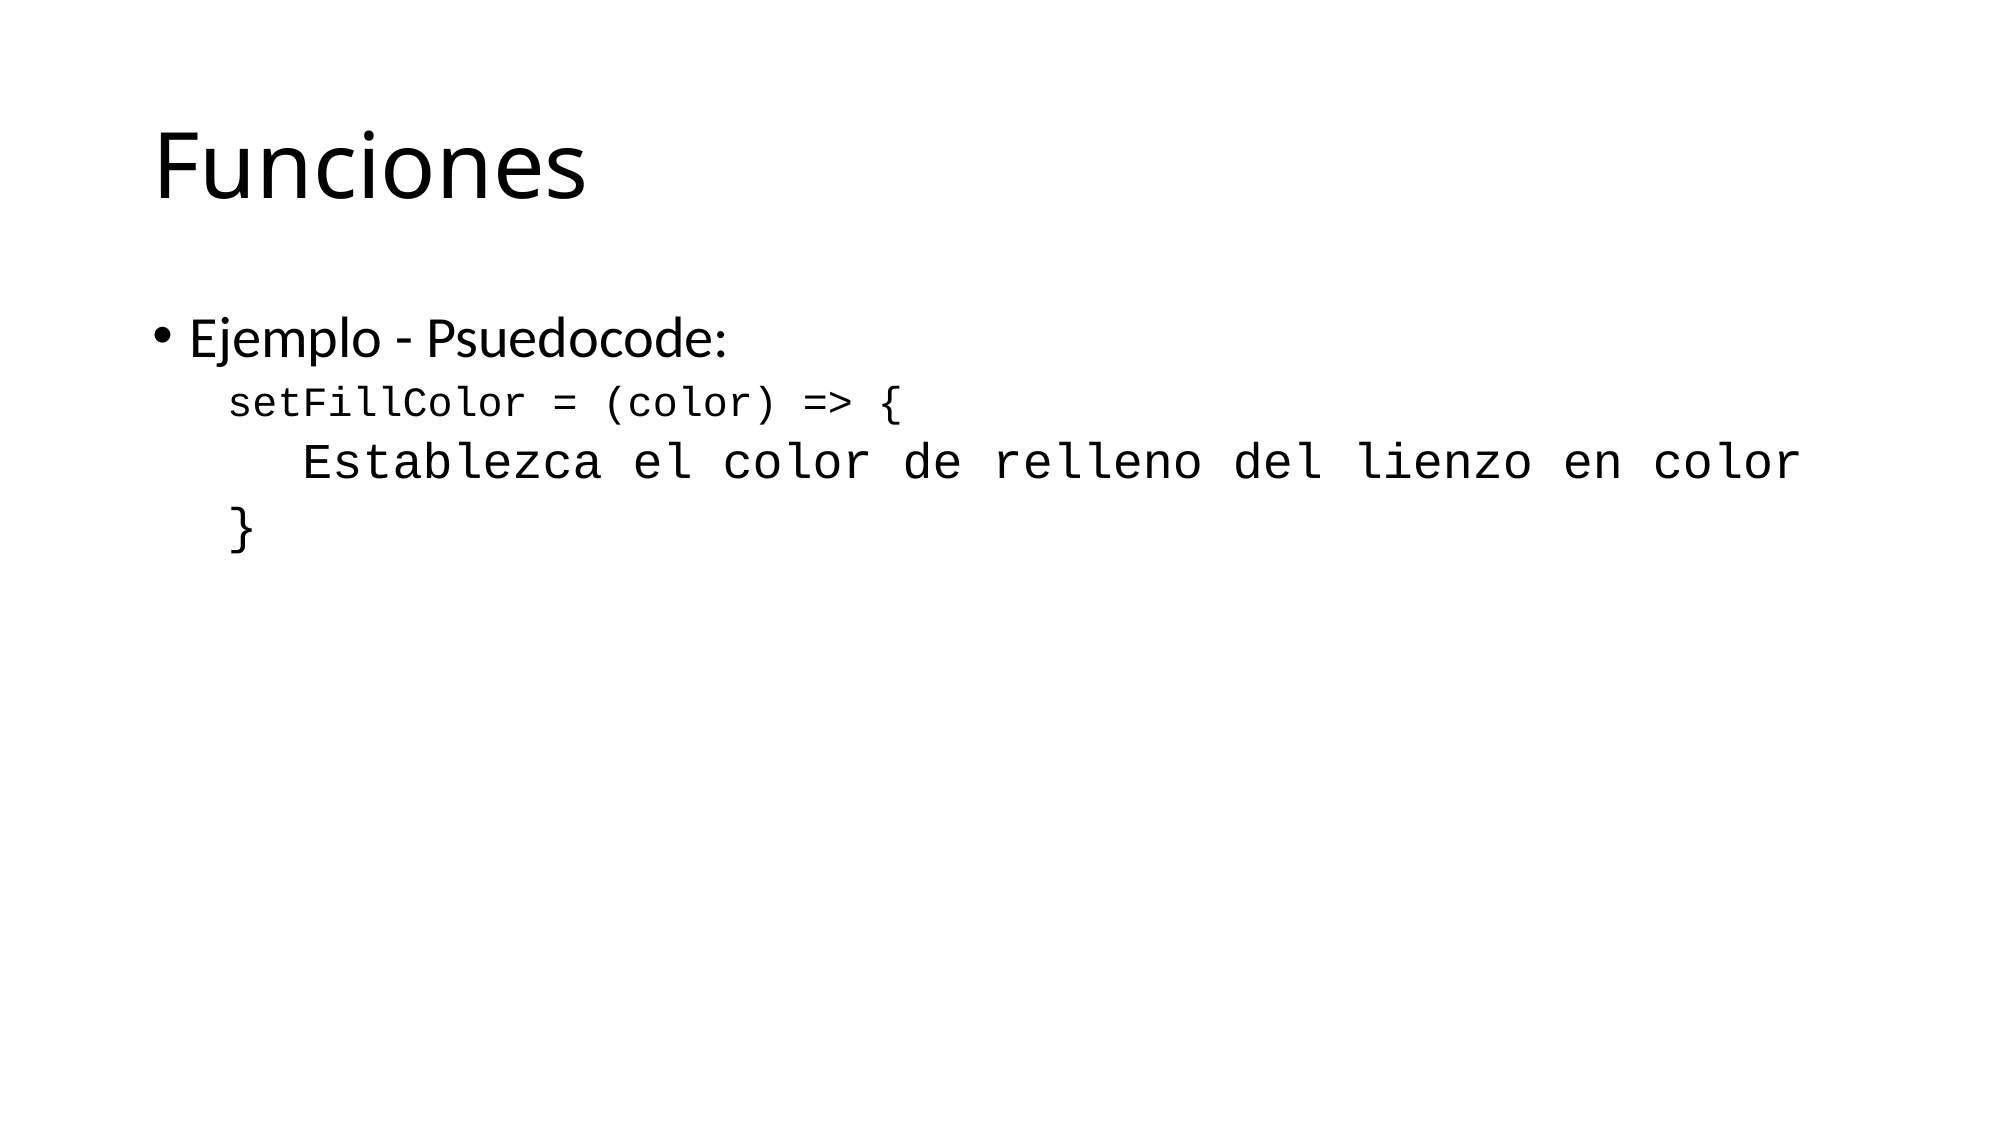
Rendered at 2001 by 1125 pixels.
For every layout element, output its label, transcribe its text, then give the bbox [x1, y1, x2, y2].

title Funciones [137, 59, 1863, 278]
list Ejemplo - Psuedocode: setFillColor = (color) => { Establezca el color de relleno del lienzo en color } [137, 299, 1863, 1014]
